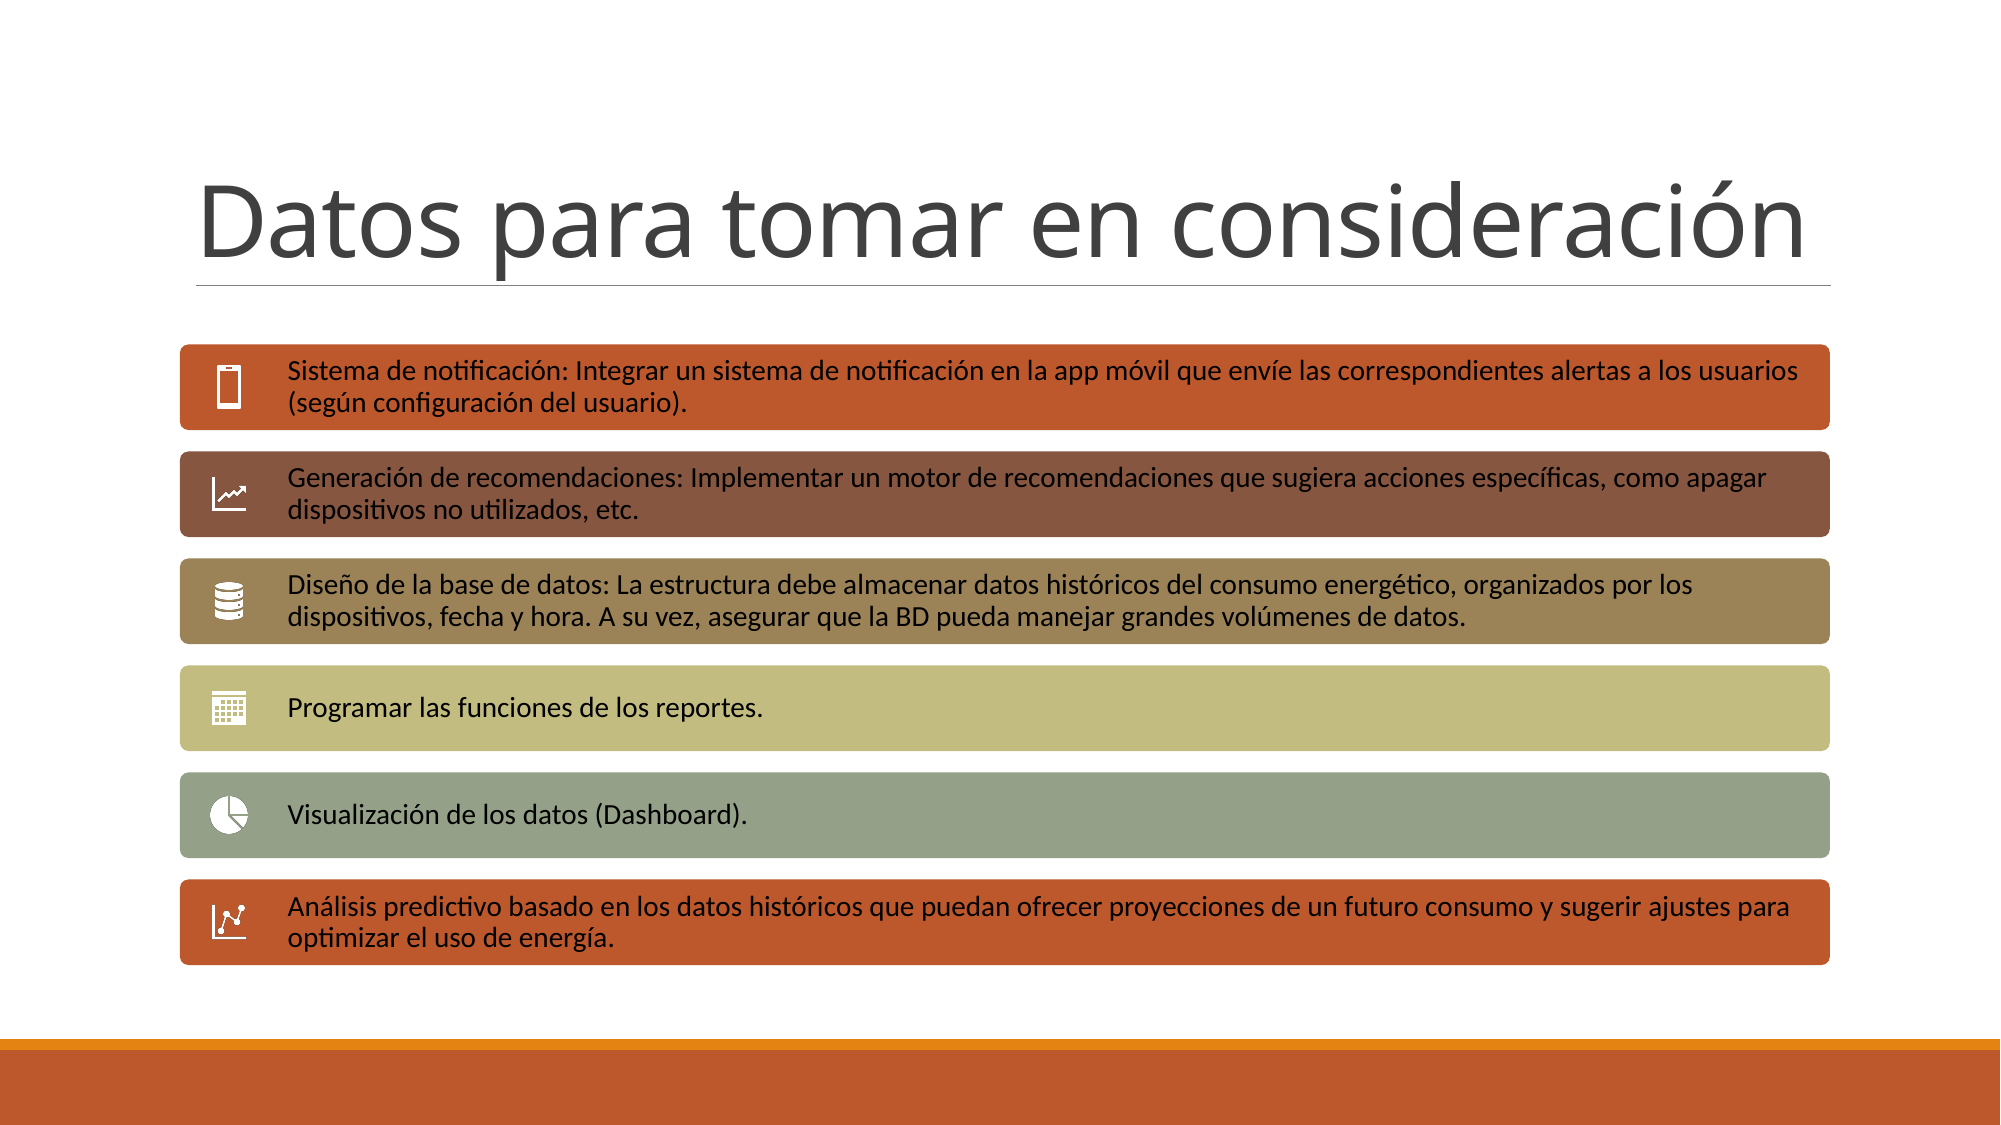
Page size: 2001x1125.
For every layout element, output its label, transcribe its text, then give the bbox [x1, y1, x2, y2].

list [179, 343, 1831, 966]
title Datos para tomar en consideración [180, 47, 1830, 285]
